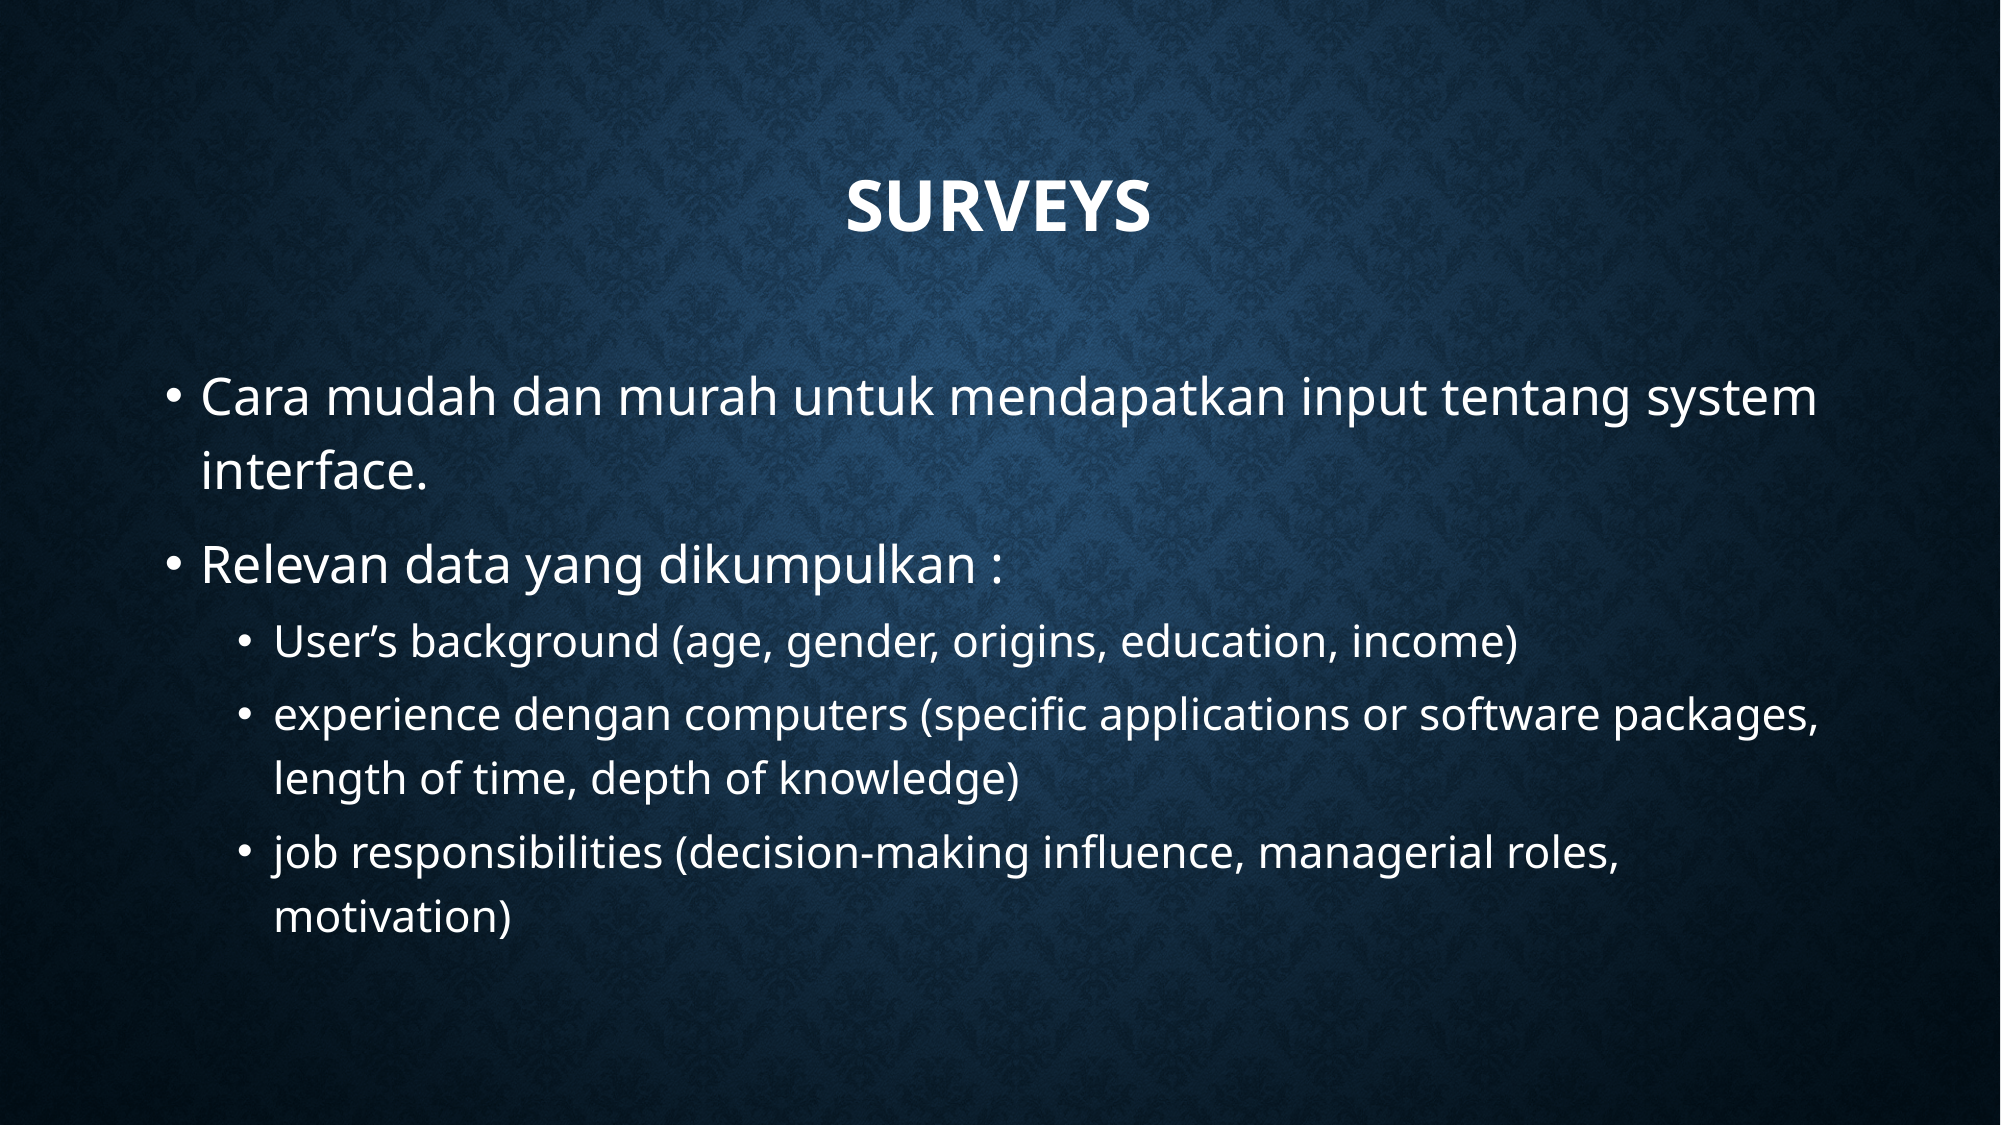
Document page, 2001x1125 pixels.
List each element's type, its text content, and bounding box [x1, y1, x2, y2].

title Surveys [149, 99, 1849, 318]
list Cara mudah dan murah untuk mendapatkan input tentang system interface. Relevan data yang dikumpulkan : User’s background (age, gender, origins, education, income) experience dengan computers (specific applications or software packages, length of time, depth of knowledge) job responsibilities (decision-making influence, managerial roles, motivation) [149, 343, 1849, 950]
